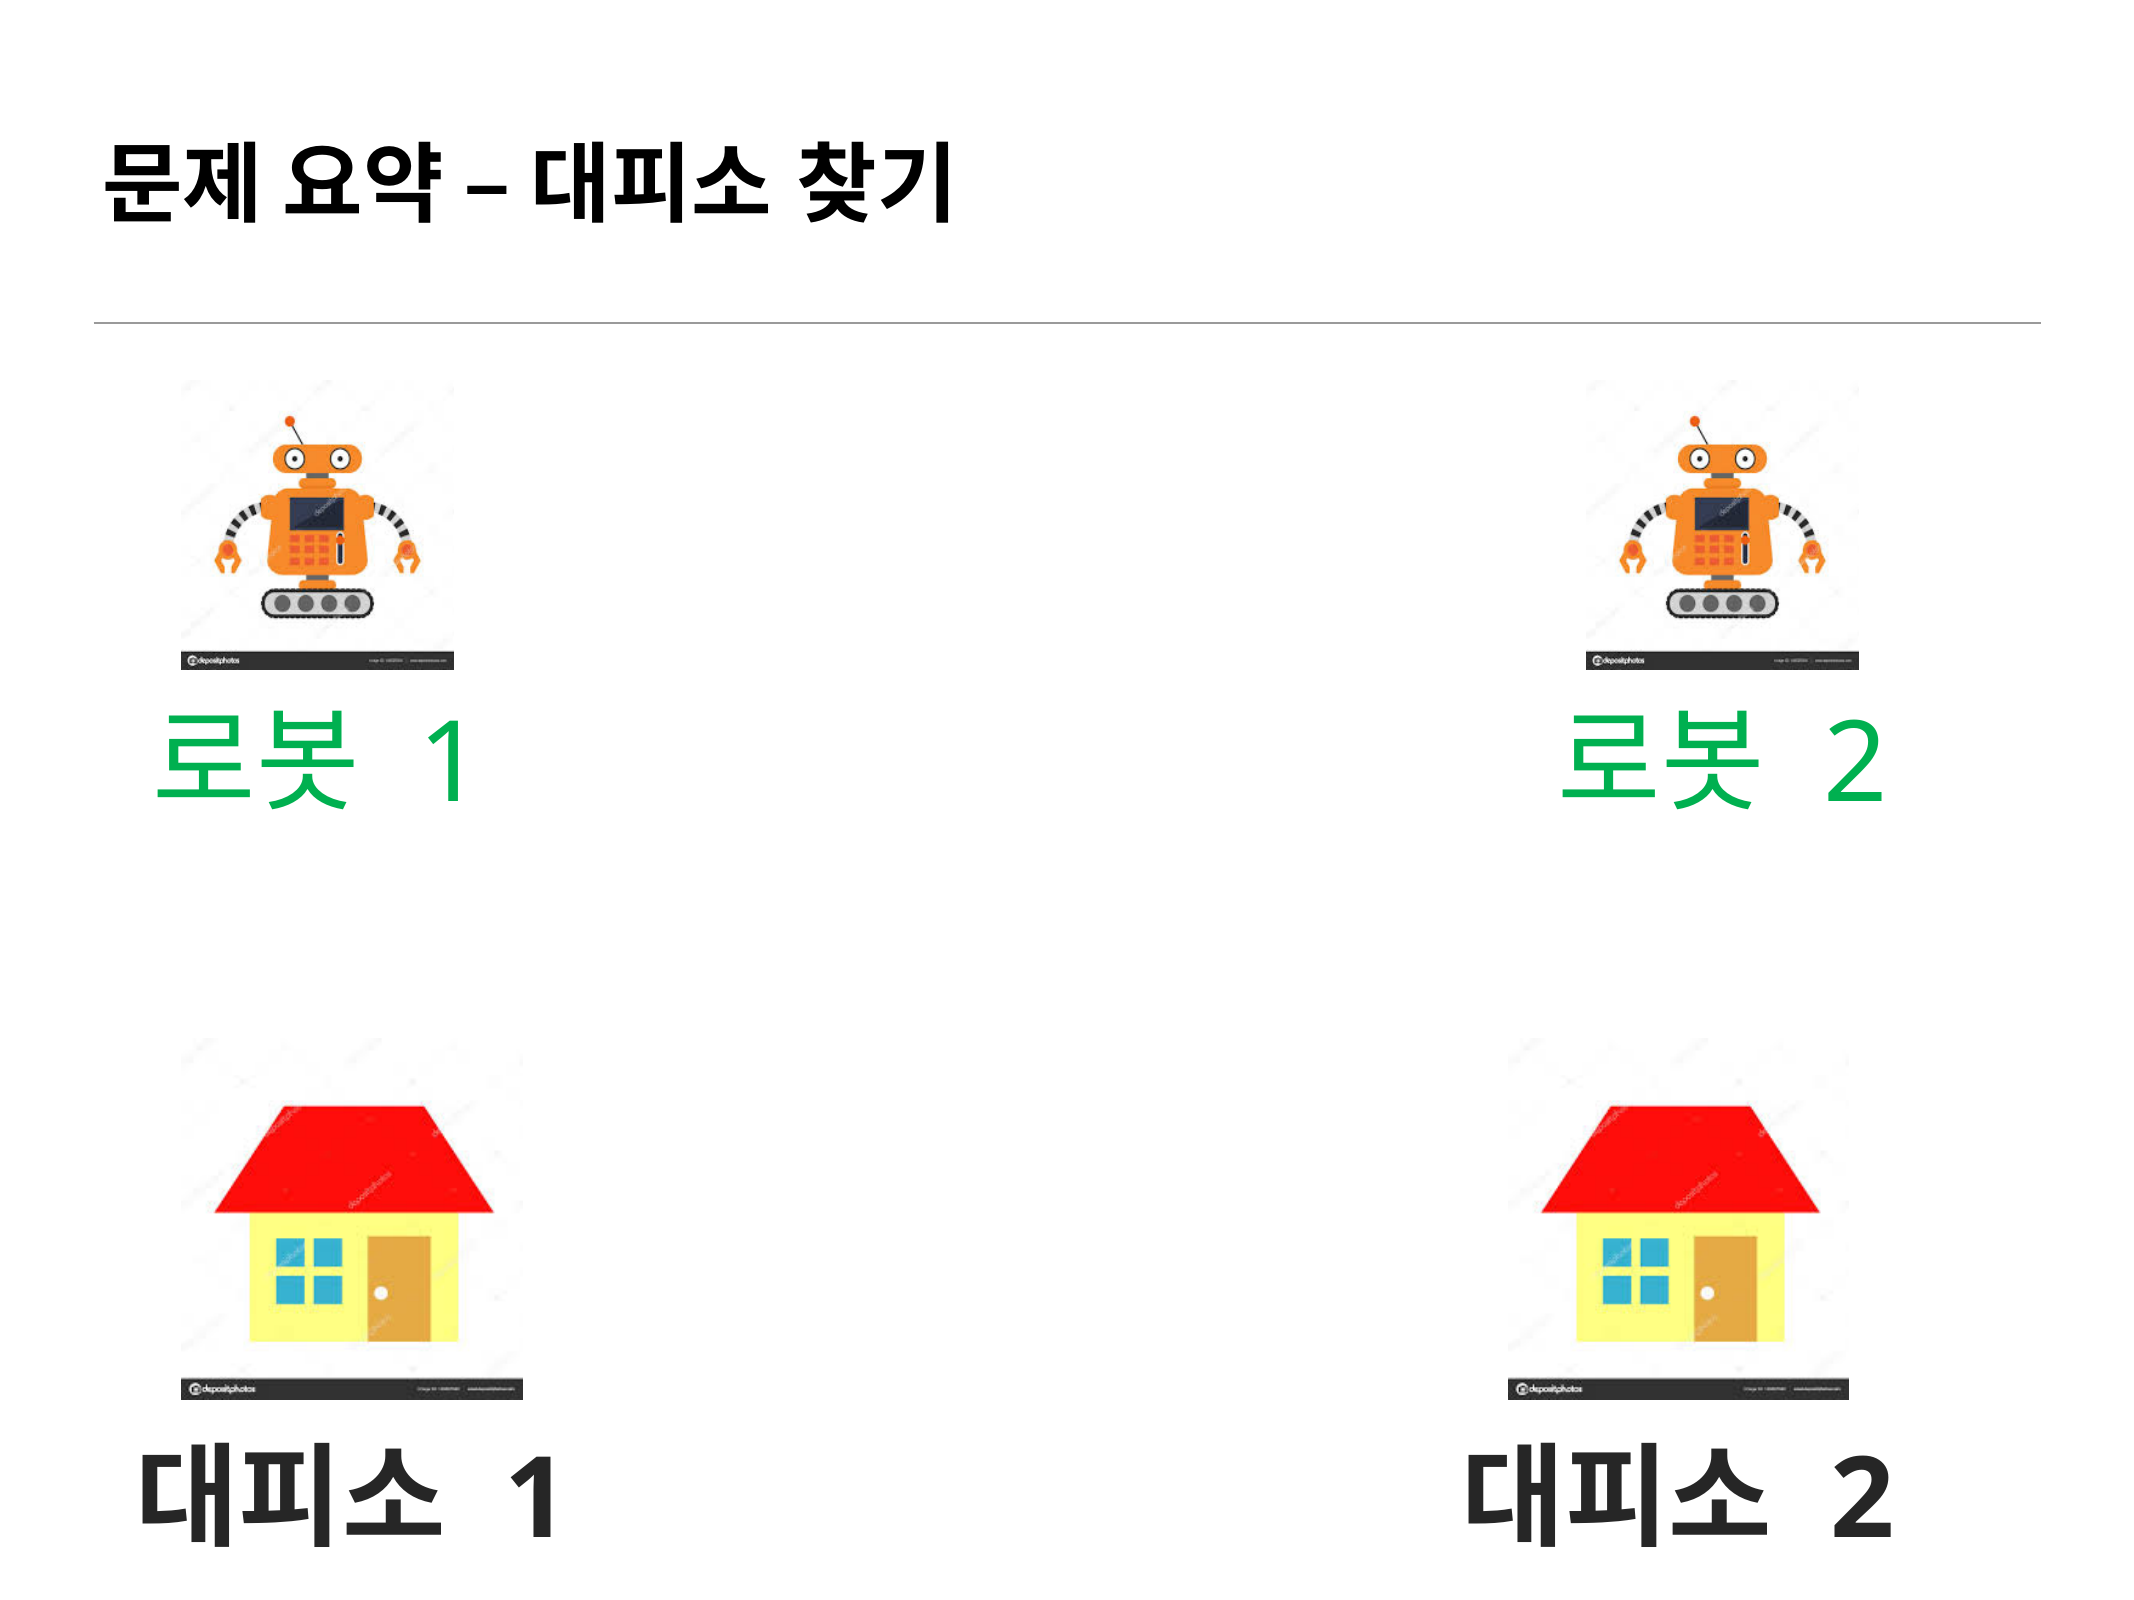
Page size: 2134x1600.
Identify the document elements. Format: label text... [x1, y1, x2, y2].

title 문제 요약 – 대피소 찾기 [93, 11, 2041, 242]
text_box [137, 1038, 567, 1569]
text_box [1463, 1038, 1893, 1569]
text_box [1552, 380, 1893, 834]
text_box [147, 380, 488, 834]
